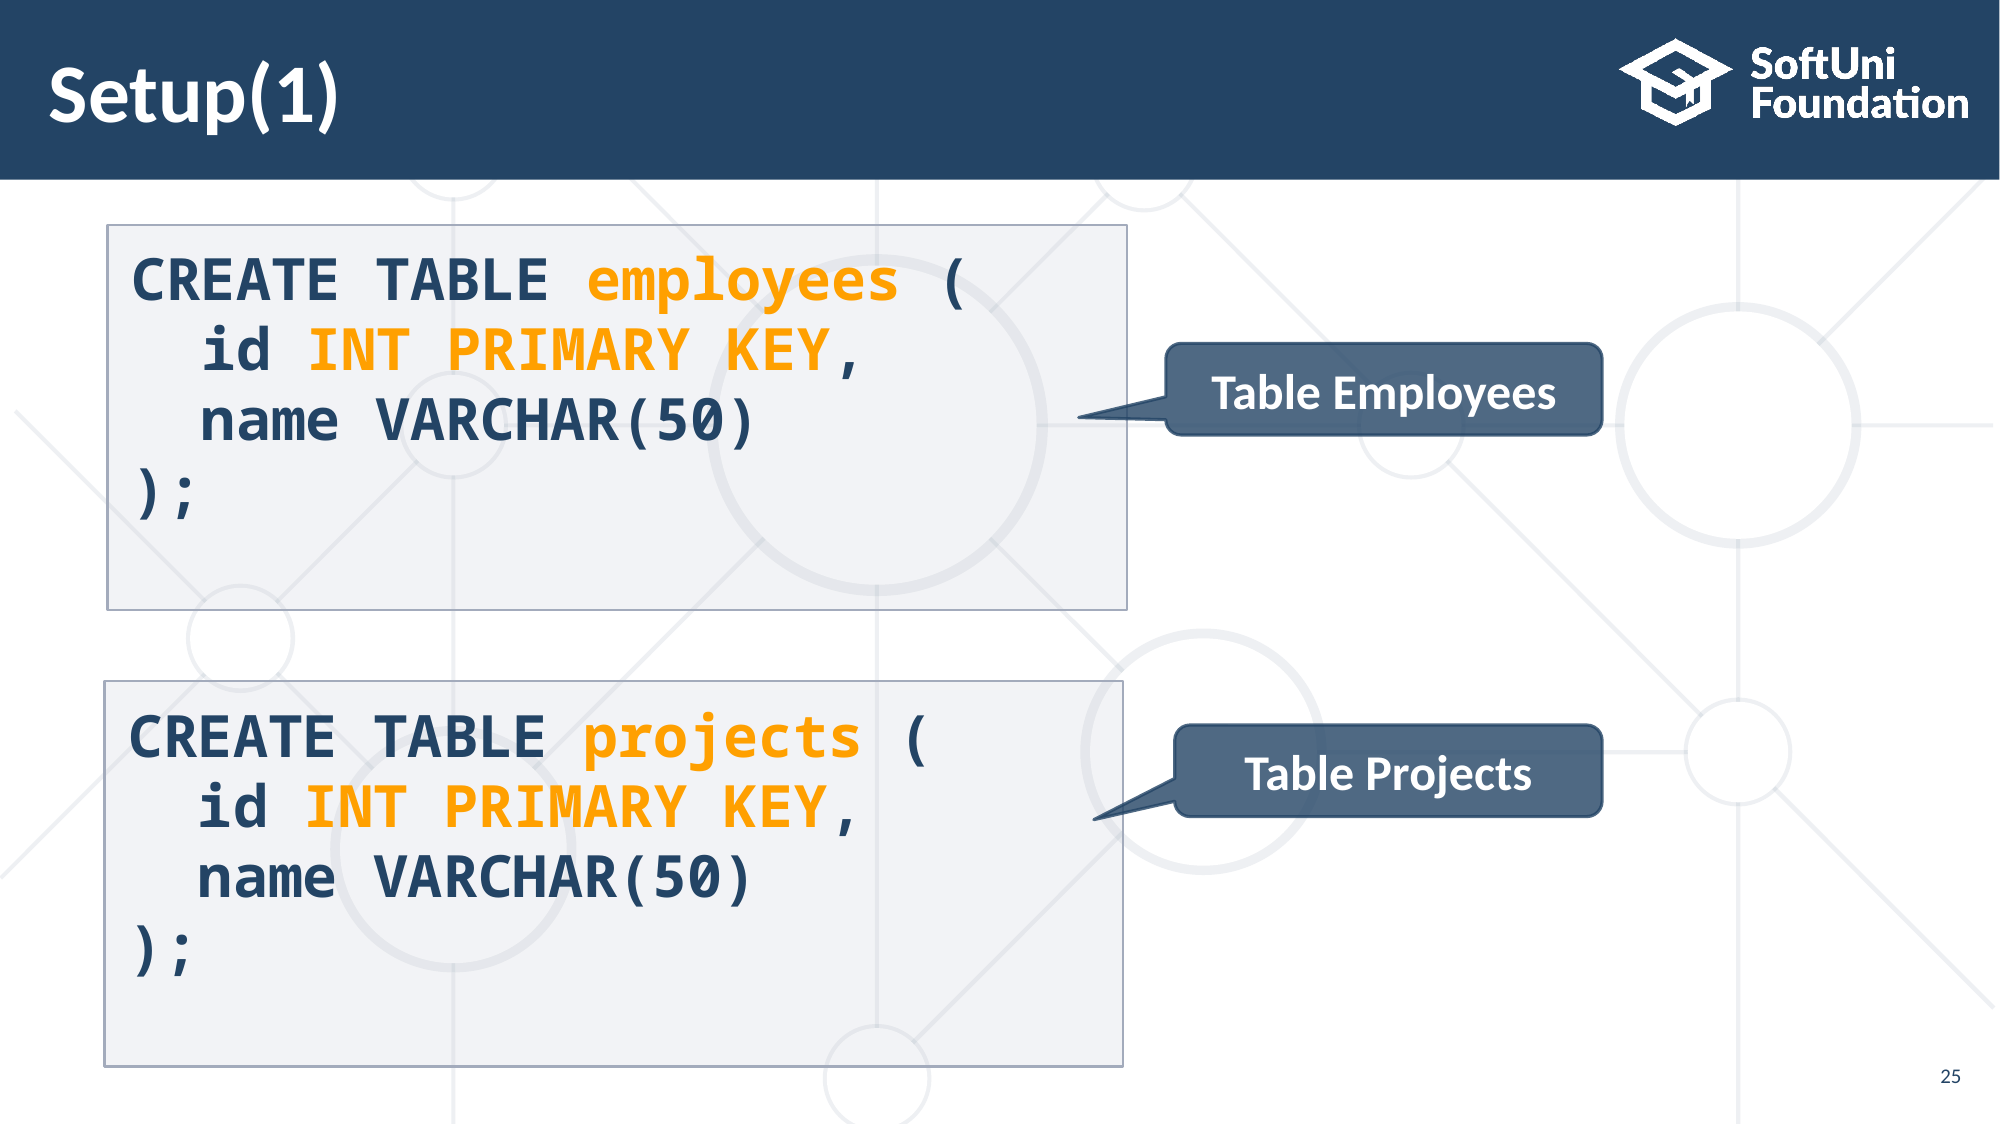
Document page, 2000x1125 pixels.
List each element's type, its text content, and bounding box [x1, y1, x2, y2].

slide_number 25 [1896, 1049, 1968, 1101]
text_box Table Projects [1091, 722, 1605, 822]
picture [1618, 38, 1968, 126]
title Setup(1) [31, 16, 1591, 162]
text_box CREATE TABLE projects ( id INT PRIMARY KEY, name VARCHAR(50) ); [104, 681, 1124, 1067]
text_box CREATE TABLE employees ( id INT PRIMARY KEY, name VARCHAR(50) ); [107, 224, 1128, 610]
text_box Table Employees [1076, 341, 1605, 438]
